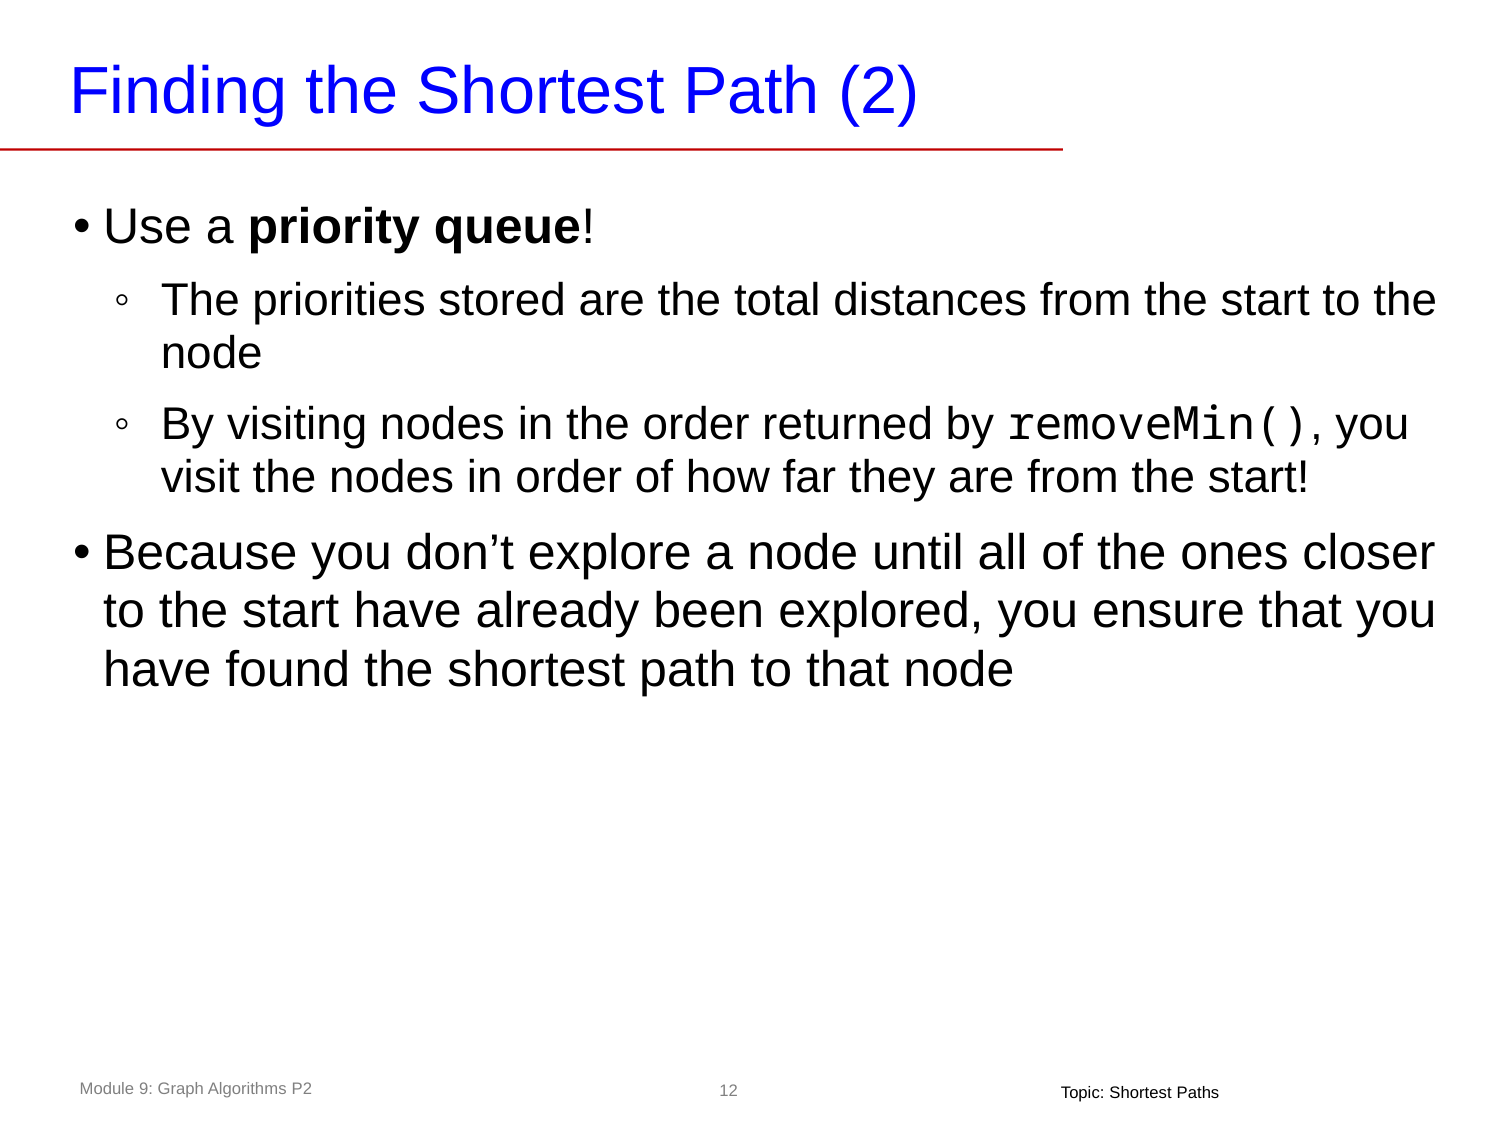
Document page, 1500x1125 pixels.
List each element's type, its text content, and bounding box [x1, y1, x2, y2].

list Use a priority queue! The priorities stored are the total distances from the start to the node By visiting nodes in the order returned by removeMin(), you visit the nodes in order of how far they are from the start! Because you don’t explore a node until all of the ones closer to the start have already been explored, you ensure that you have found the shortest path to that node [57, 188, 1457, 1012]
text_box Topic: Shortest Paths [1045, 1082, 1235, 1108]
title Finding the Shortest Path (2) [57, 41, 1173, 133]
